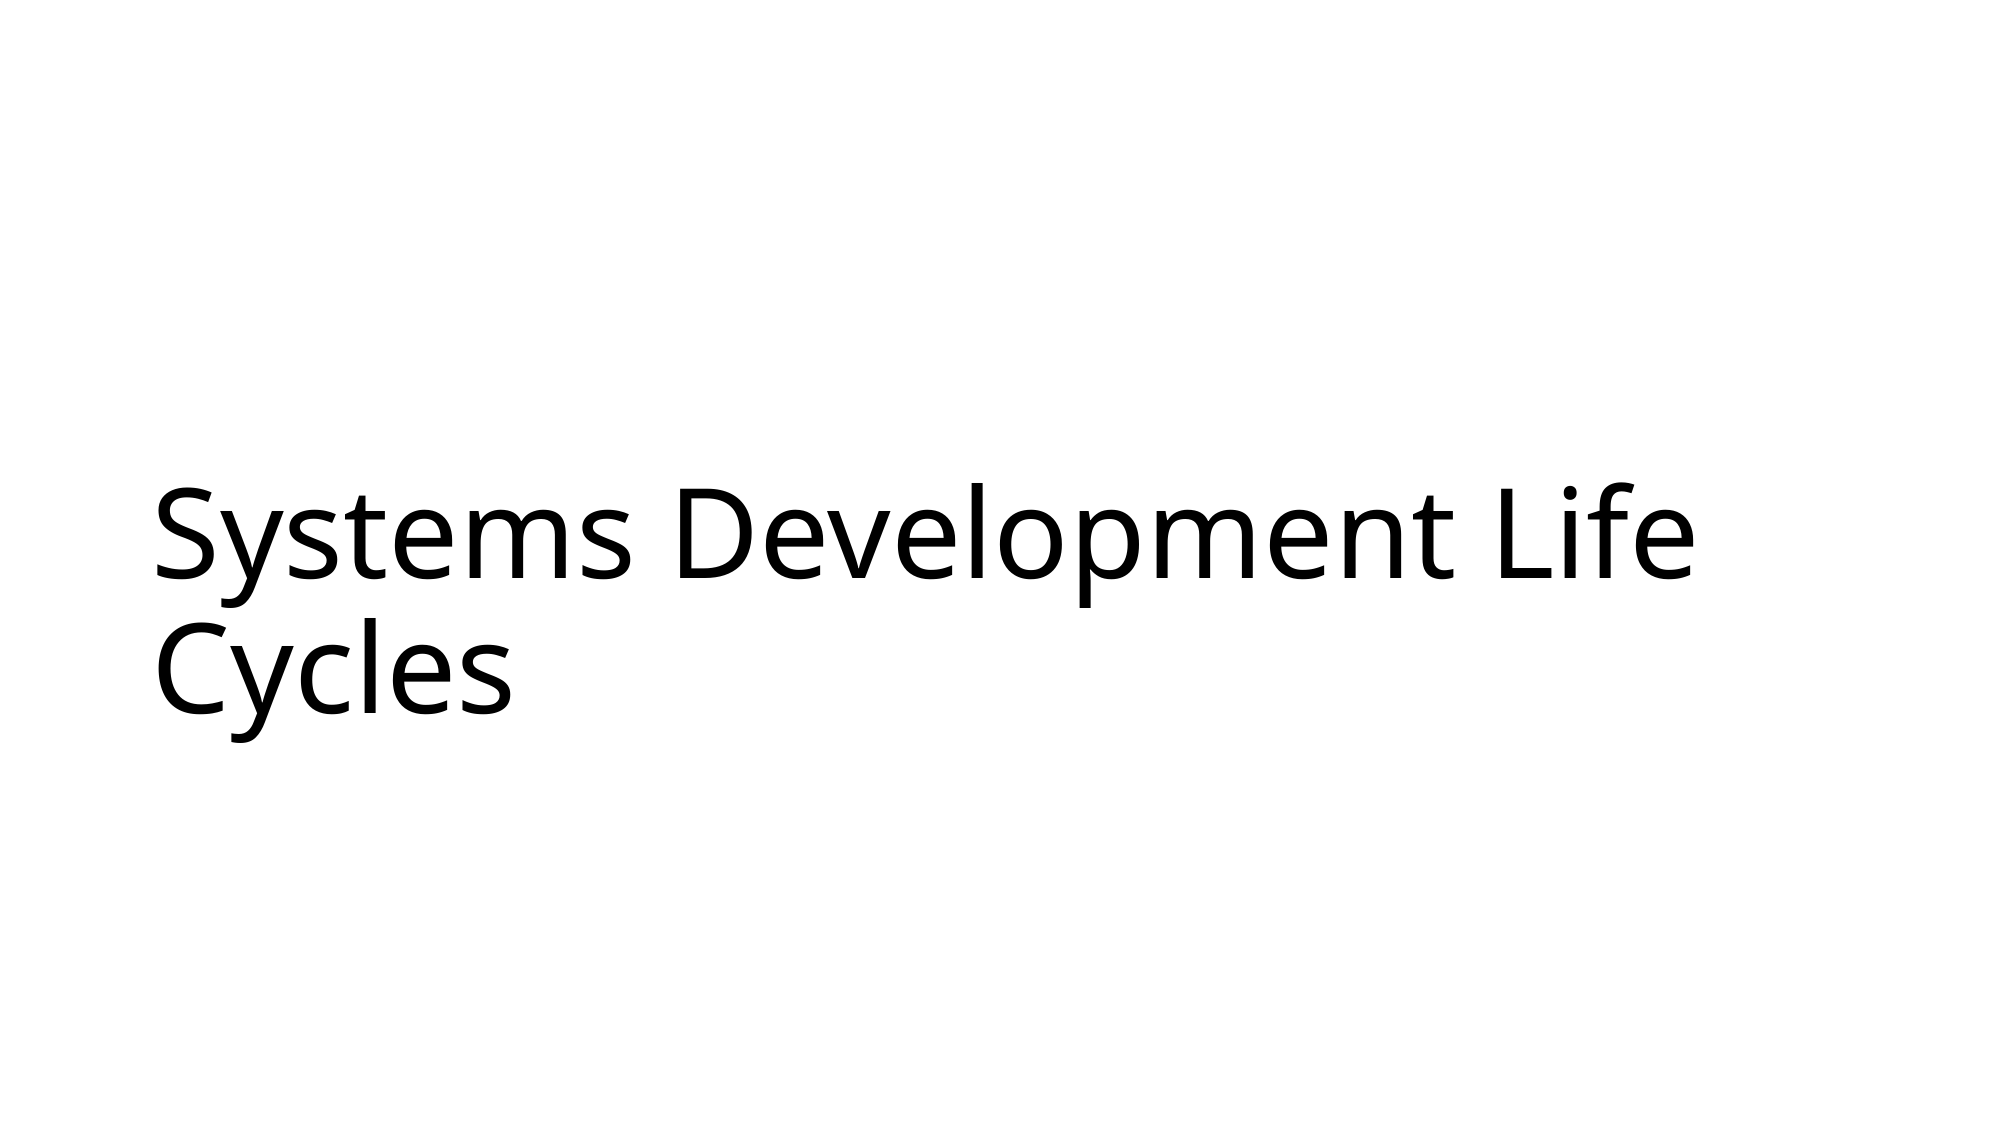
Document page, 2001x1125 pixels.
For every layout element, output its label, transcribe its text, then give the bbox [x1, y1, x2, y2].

title Systems Development Life Cycles [136, 280, 1862, 749]
